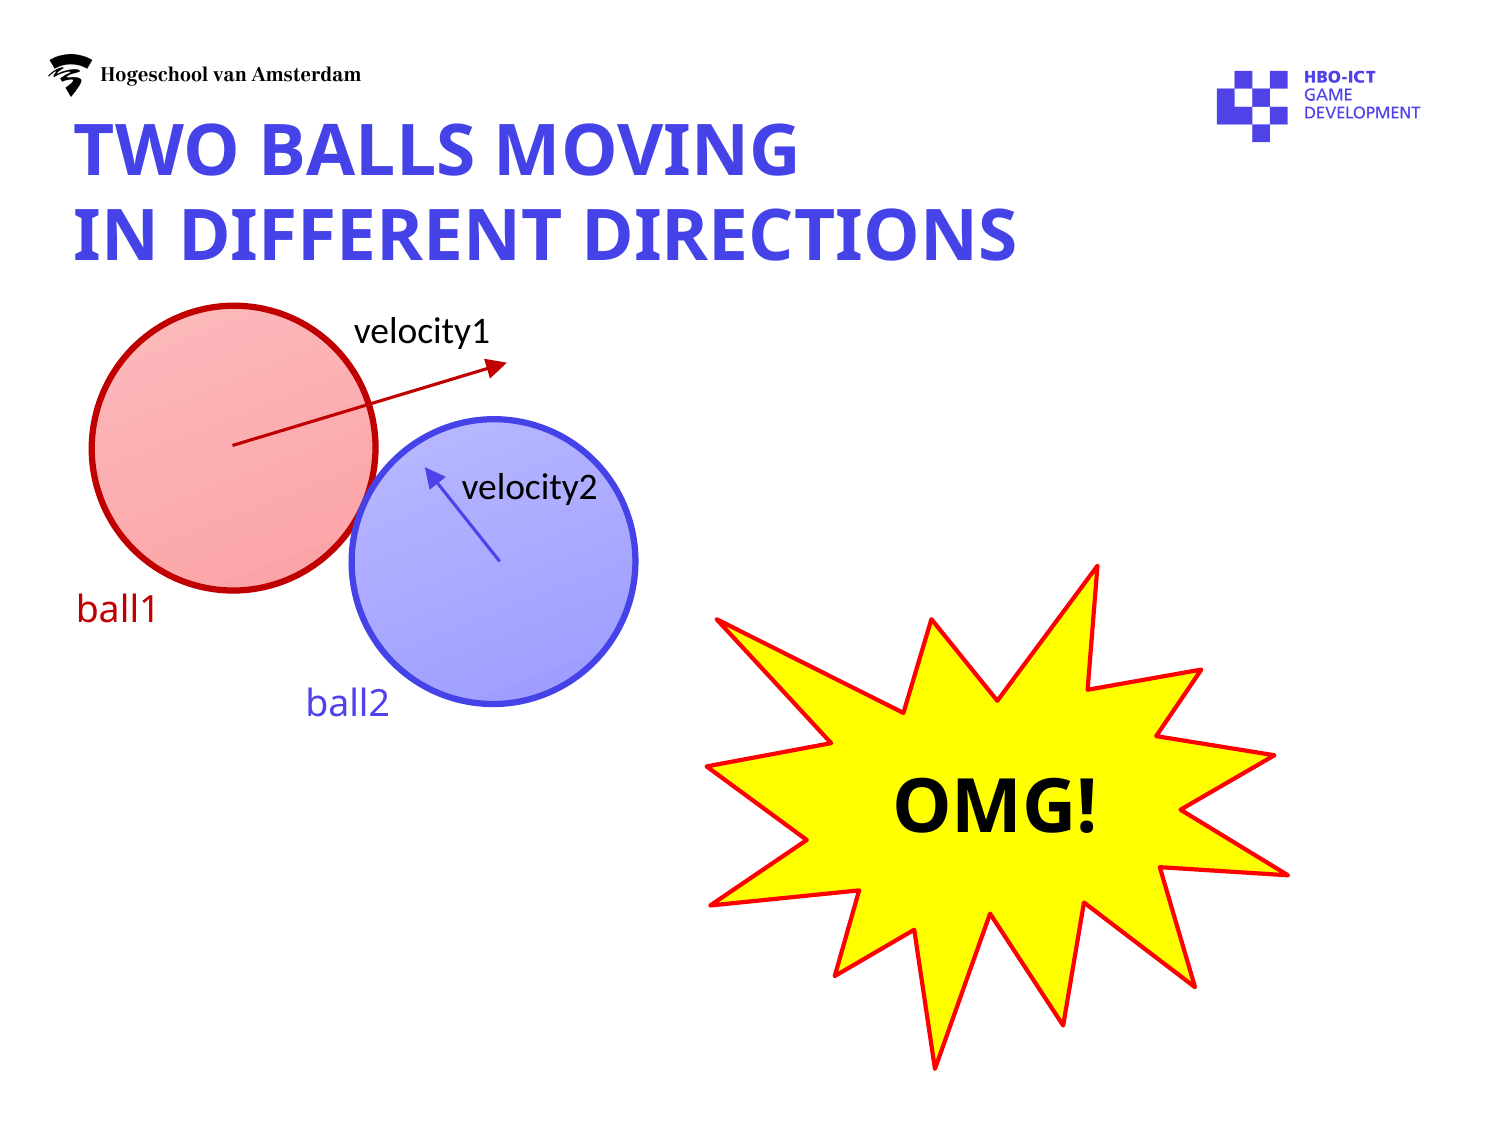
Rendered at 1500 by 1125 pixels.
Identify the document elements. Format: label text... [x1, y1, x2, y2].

picture [1181, 35, 1447, 166]
title Two balls moving in different directions [59, 95, 1409, 284]
picture [48, 54, 361, 97]
text_box ball2 [290, 671, 406, 732]
text_box [232, 358, 507, 446]
text_box [351, 419, 636, 705]
text_box ball1 [61, 577, 176, 638]
text_box [424, 467, 446, 494]
text_box velocity2 [446, 454, 613, 514]
text_box velocity1 [339, 298, 506, 358]
text_box [91, 305, 376, 591]
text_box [706, 565, 1289, 1070]
